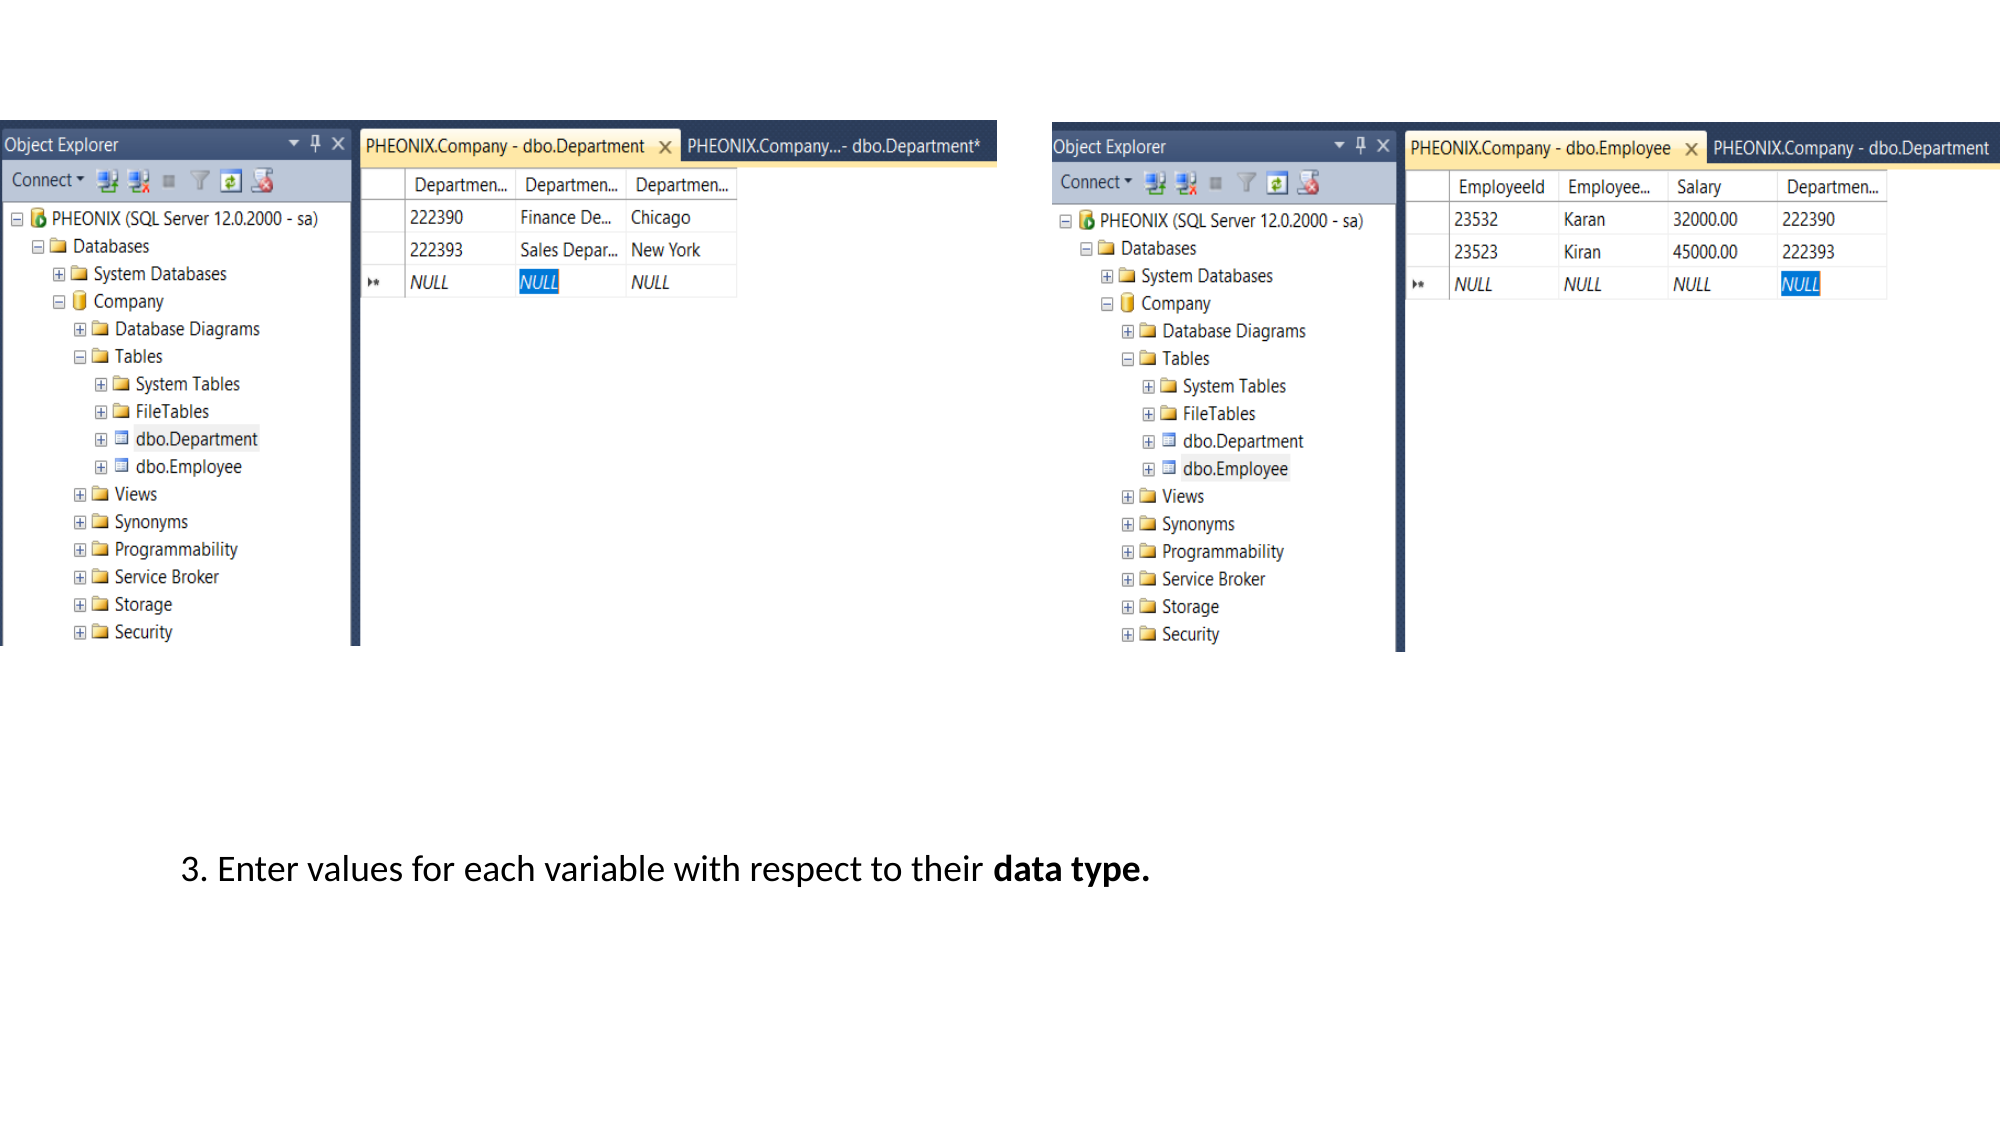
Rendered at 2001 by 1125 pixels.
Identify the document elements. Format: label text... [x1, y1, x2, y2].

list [0, 120, 997, 646]
text_box 3. Enter values for each variable with respect to their data type. [165, 836, 1166, 897]
picture [1052, 122, 2000, 652]
